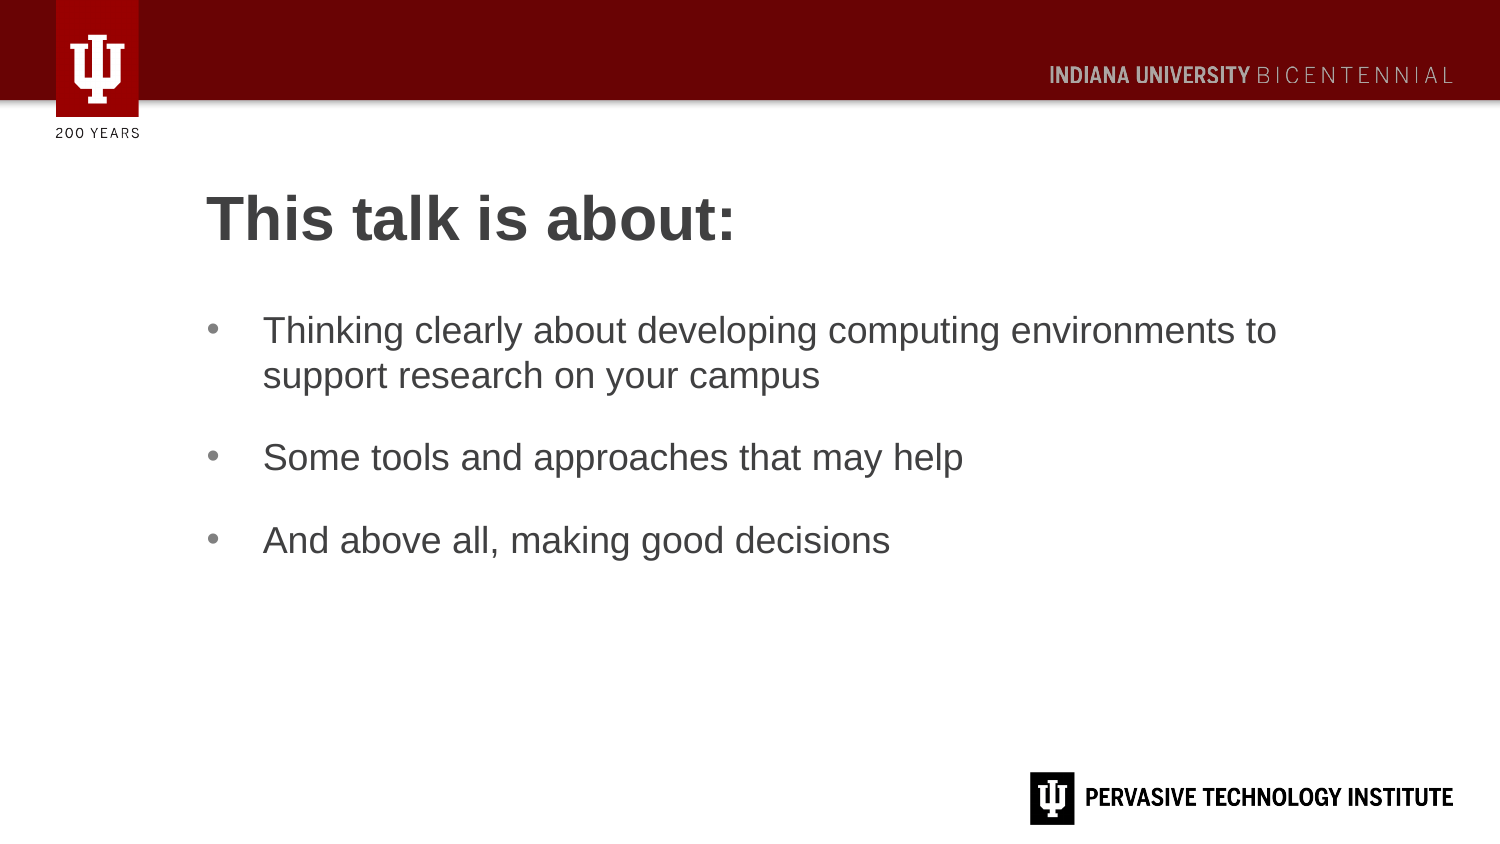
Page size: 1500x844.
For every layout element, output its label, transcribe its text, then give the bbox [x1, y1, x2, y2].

title This talk is about: [191, 157, 1400, 273]
picture [1030, 772, 1453, 825]
picture [44, 0, 152, 145]
list Thinking clearly about developing computing environments to support research on your campus Some tools and approaches that may help And above all, making good decisions [191, 298, 1400, 760]
